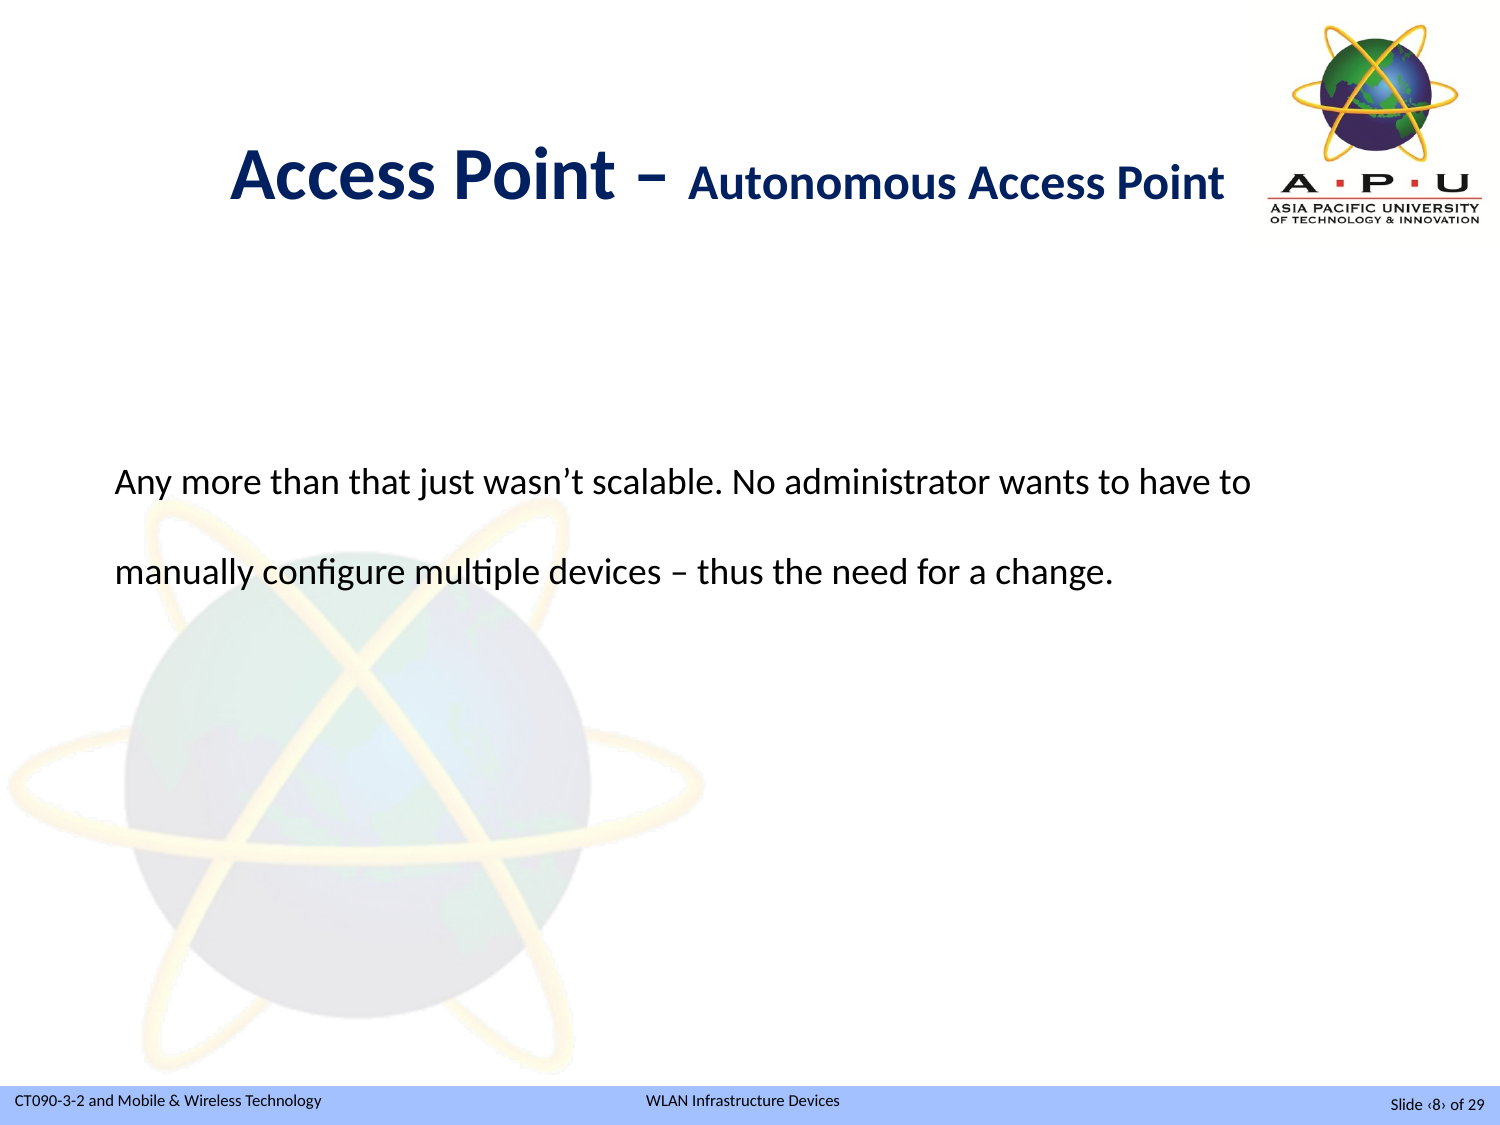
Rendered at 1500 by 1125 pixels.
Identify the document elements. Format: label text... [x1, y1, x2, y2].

footer Slide ‹8› of 29 [1024, 1086, 1500, 1125]
text_box Any more than that just wasn’t scalable. No administrator wants to have to manually configure multiple devices – thus the need for a change. [99, 449, 1388, 600]
text_box Access Point – Autonomous Access Point [124, 104, 1332, 235]
picture [1251, 0, 1500, 249]
